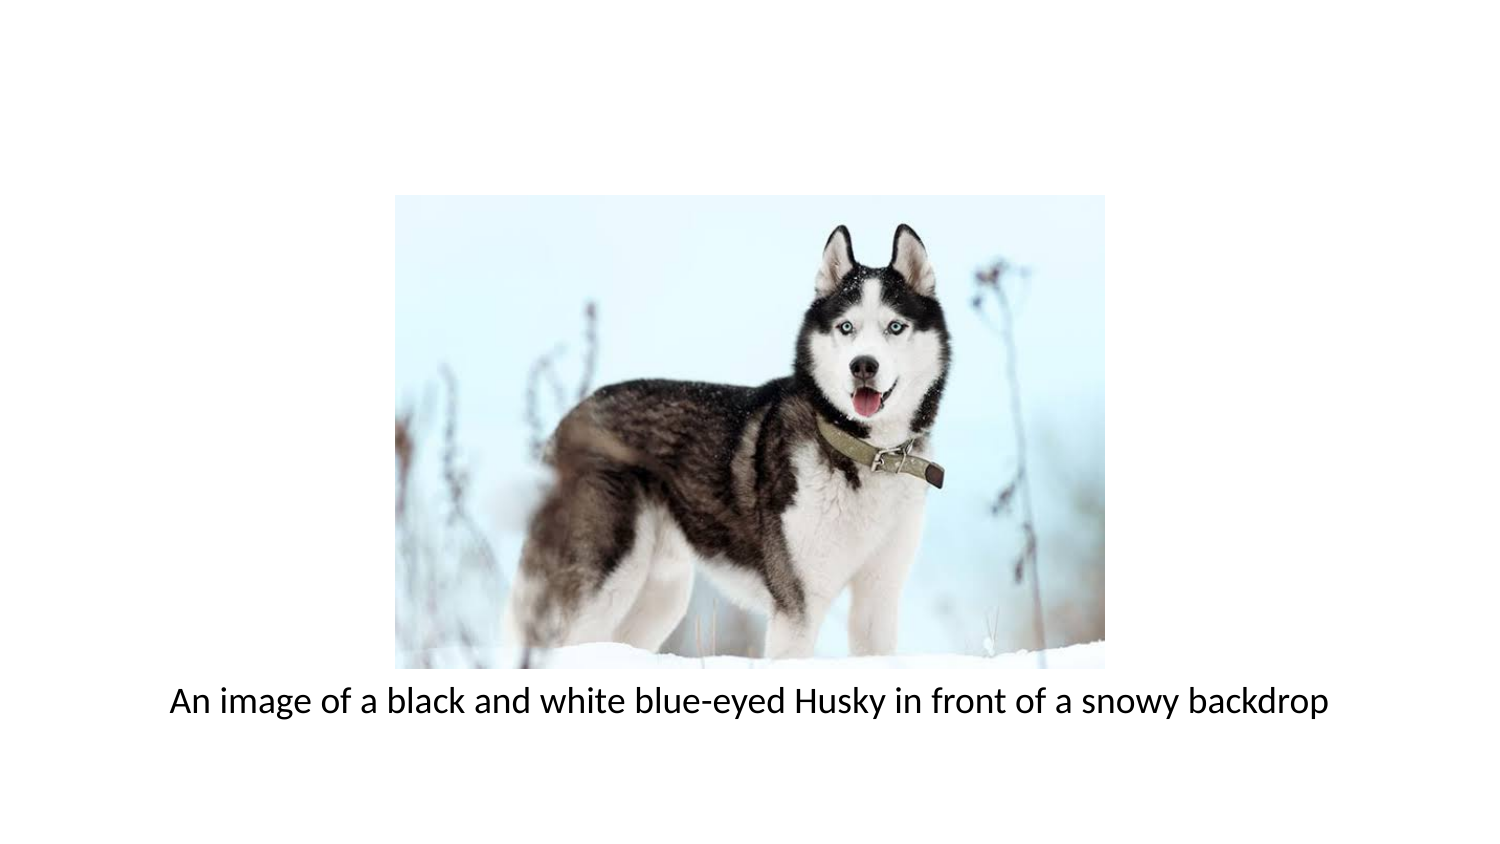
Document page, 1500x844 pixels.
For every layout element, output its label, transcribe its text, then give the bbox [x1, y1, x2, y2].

text_box An image of a black and white blue-eyed Husky in front of a snowy backdrop [74, 668, 1425, 753]
picture [395, 195, 1105, 669]
